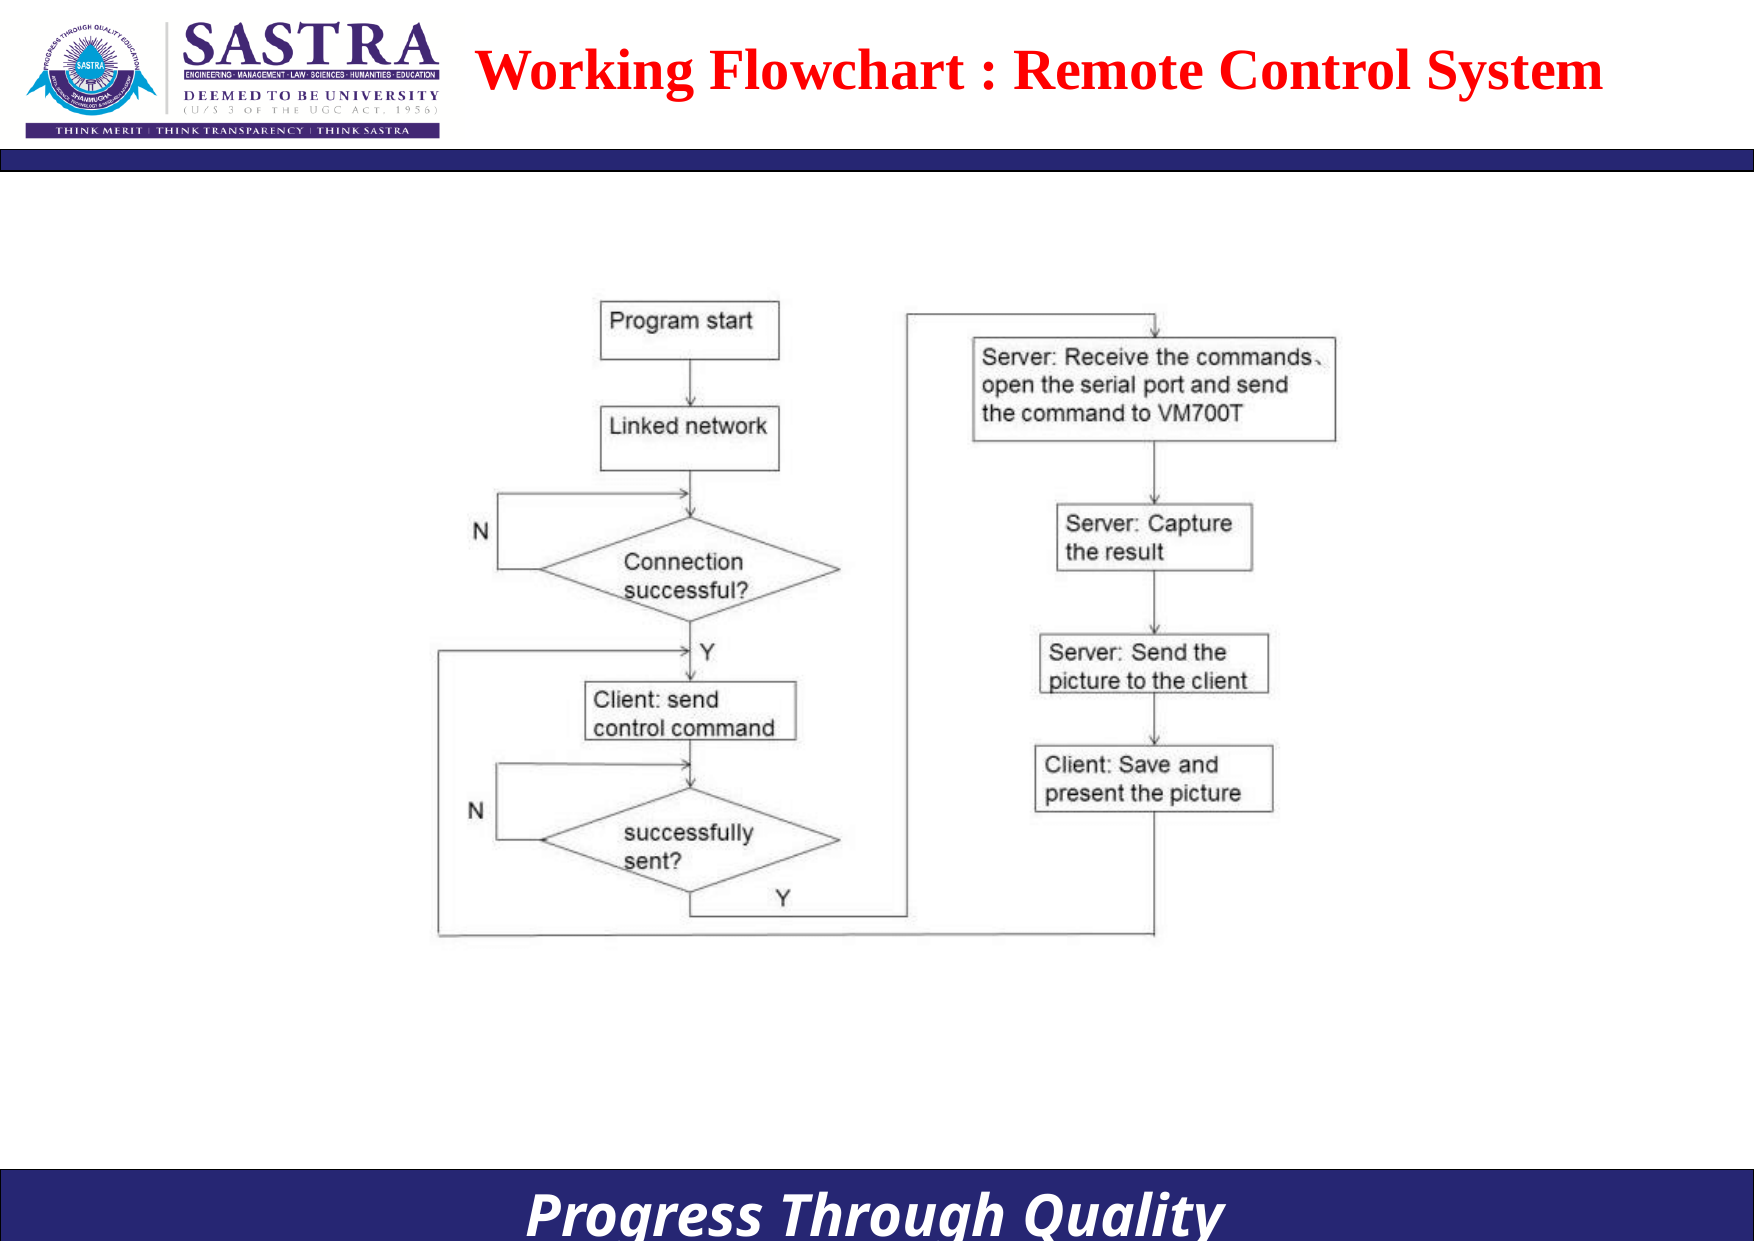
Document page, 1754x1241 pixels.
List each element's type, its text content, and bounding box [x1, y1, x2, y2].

picture [0, 13, 465, 145]
picture [404, 287, 1350, 953]
title Working Flowchart : Remote Control System [457, 28, 1743, 125]
